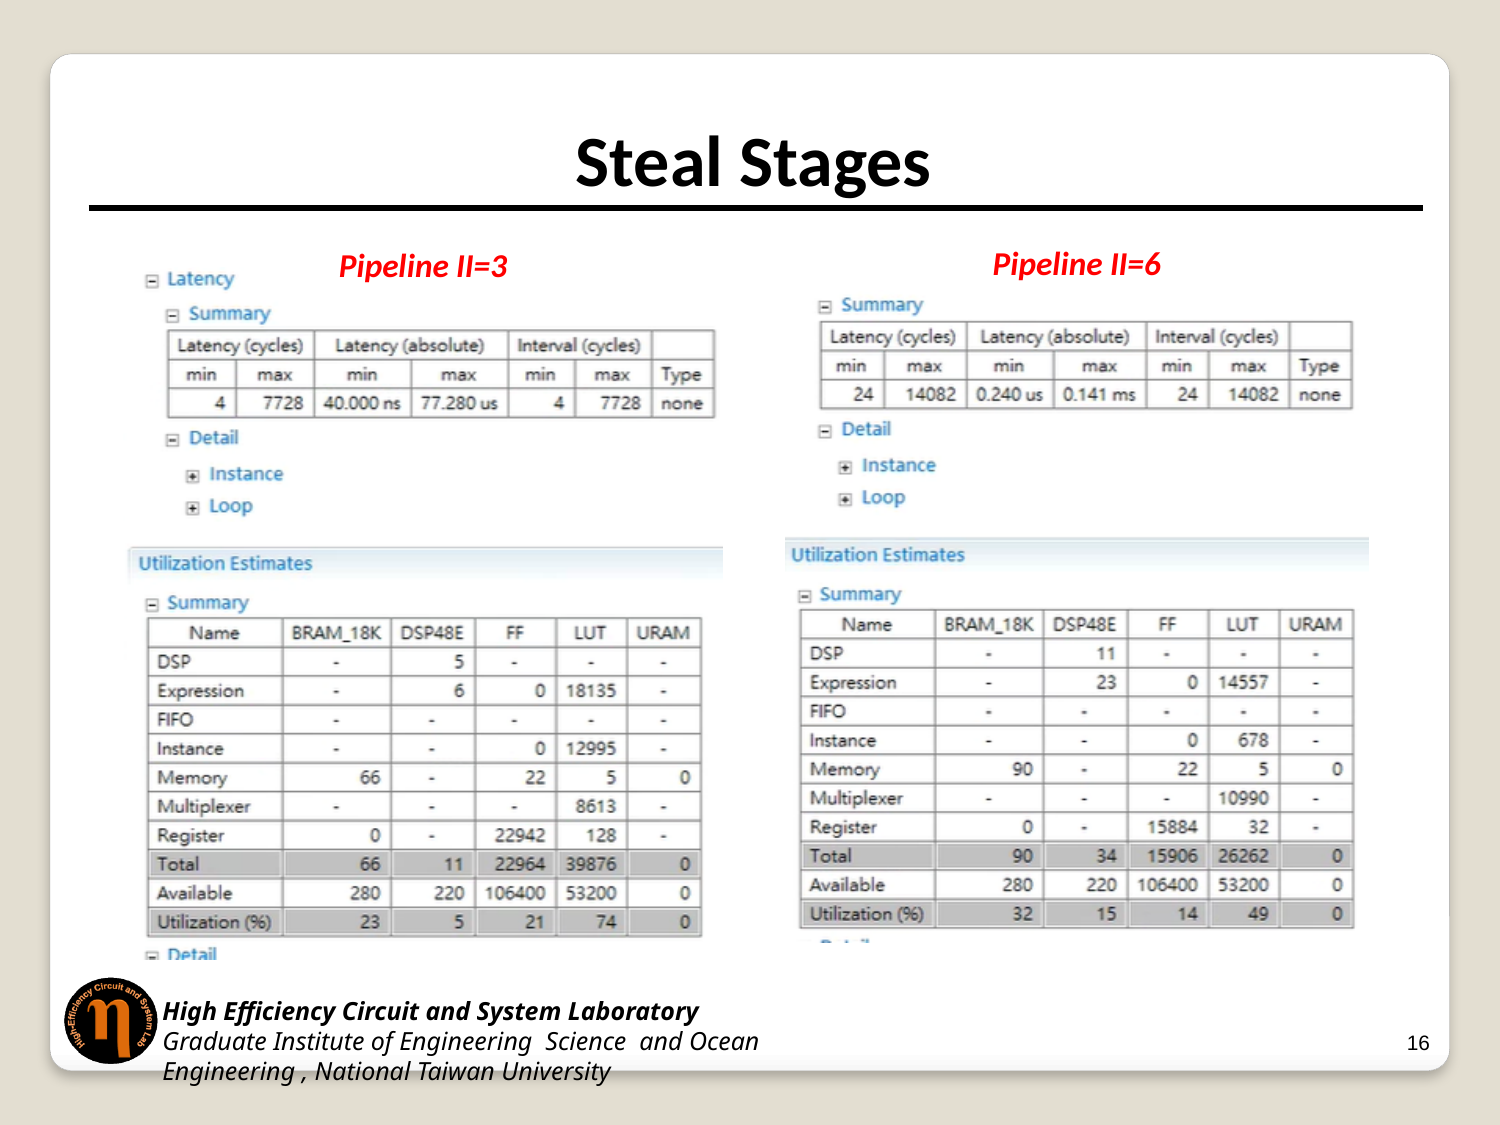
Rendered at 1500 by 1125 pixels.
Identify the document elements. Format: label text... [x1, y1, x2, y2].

picture [63, 976, 160, 1066]
text_box [79, 220, 1422, 989]
text_box Pipeline II=3 [324, 236, 523, 265]
slide_number 16 [1369, 1002, 1445, 1063]
picture [785, 290, 1369, 943]
picture [123, 266, 723, 960]
text_box Pipeline II=6 [977, 235, 1176, 289]
title Steal Stages [82, 106, 1425, 209]
